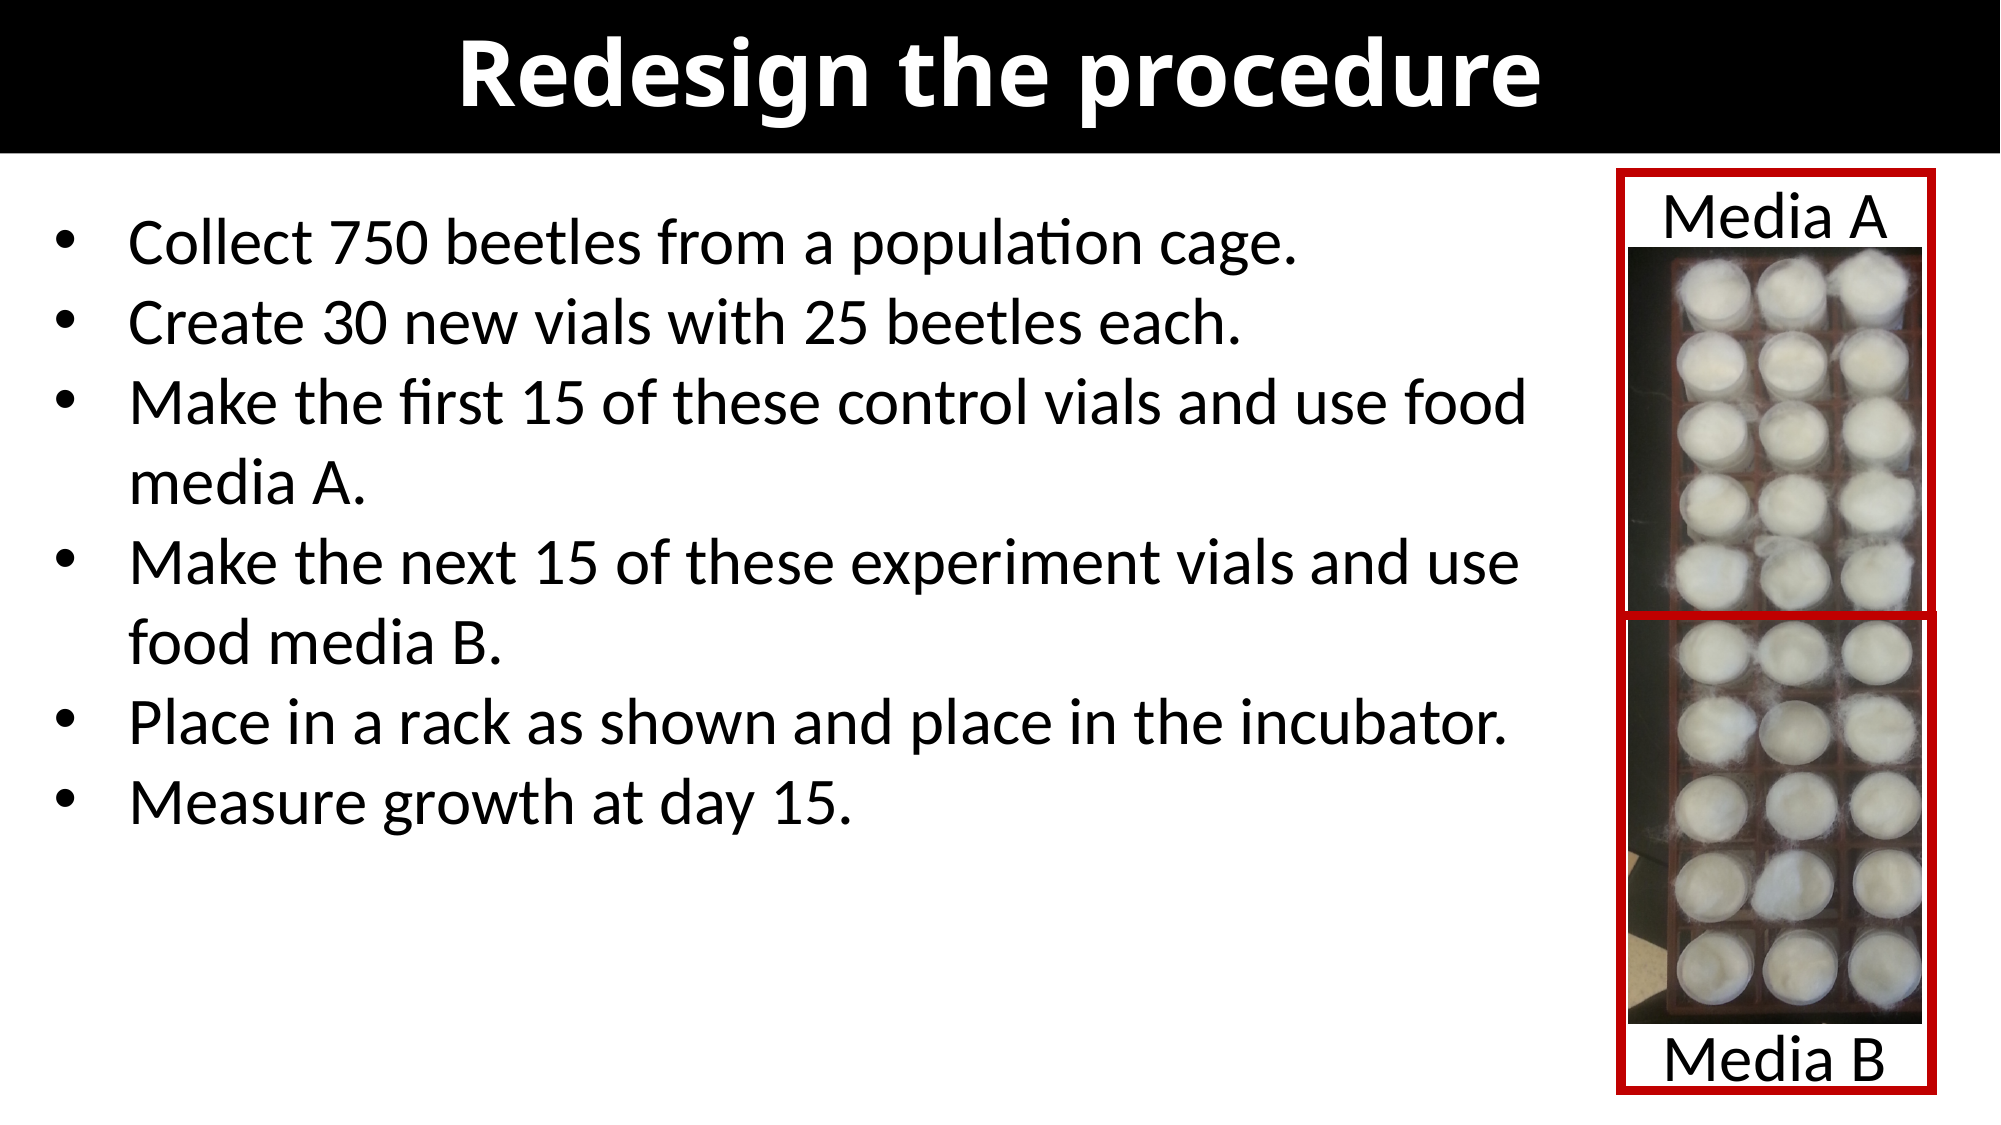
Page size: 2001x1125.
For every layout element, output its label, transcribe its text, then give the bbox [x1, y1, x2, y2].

text_box Media B [1628, 1024, 1922, 1103]
text_box [1922, 614, 1933, 1091]
text_box Collect 750 beetles from a population cage. Create 30 new vials with 25 beetles each. Make the first 15 of these control vials and use food media A. Make the next 15 of these experiment vials and use food media B. Place in a rack as shown and place in the incubator. Measure growth at day 15. [38, 190, 1587, 905]
text_box [1922, 171, 1932, 614]
text_box Media A [1628, 164, 1922, 247]
text_box [1620, 171, 1628, 614]
text_box [1620, 614, 1628, 1091]
title Redesign the procedure [0, 0, 2000, 154]
picture [1628, 247, 1922, 1024]
